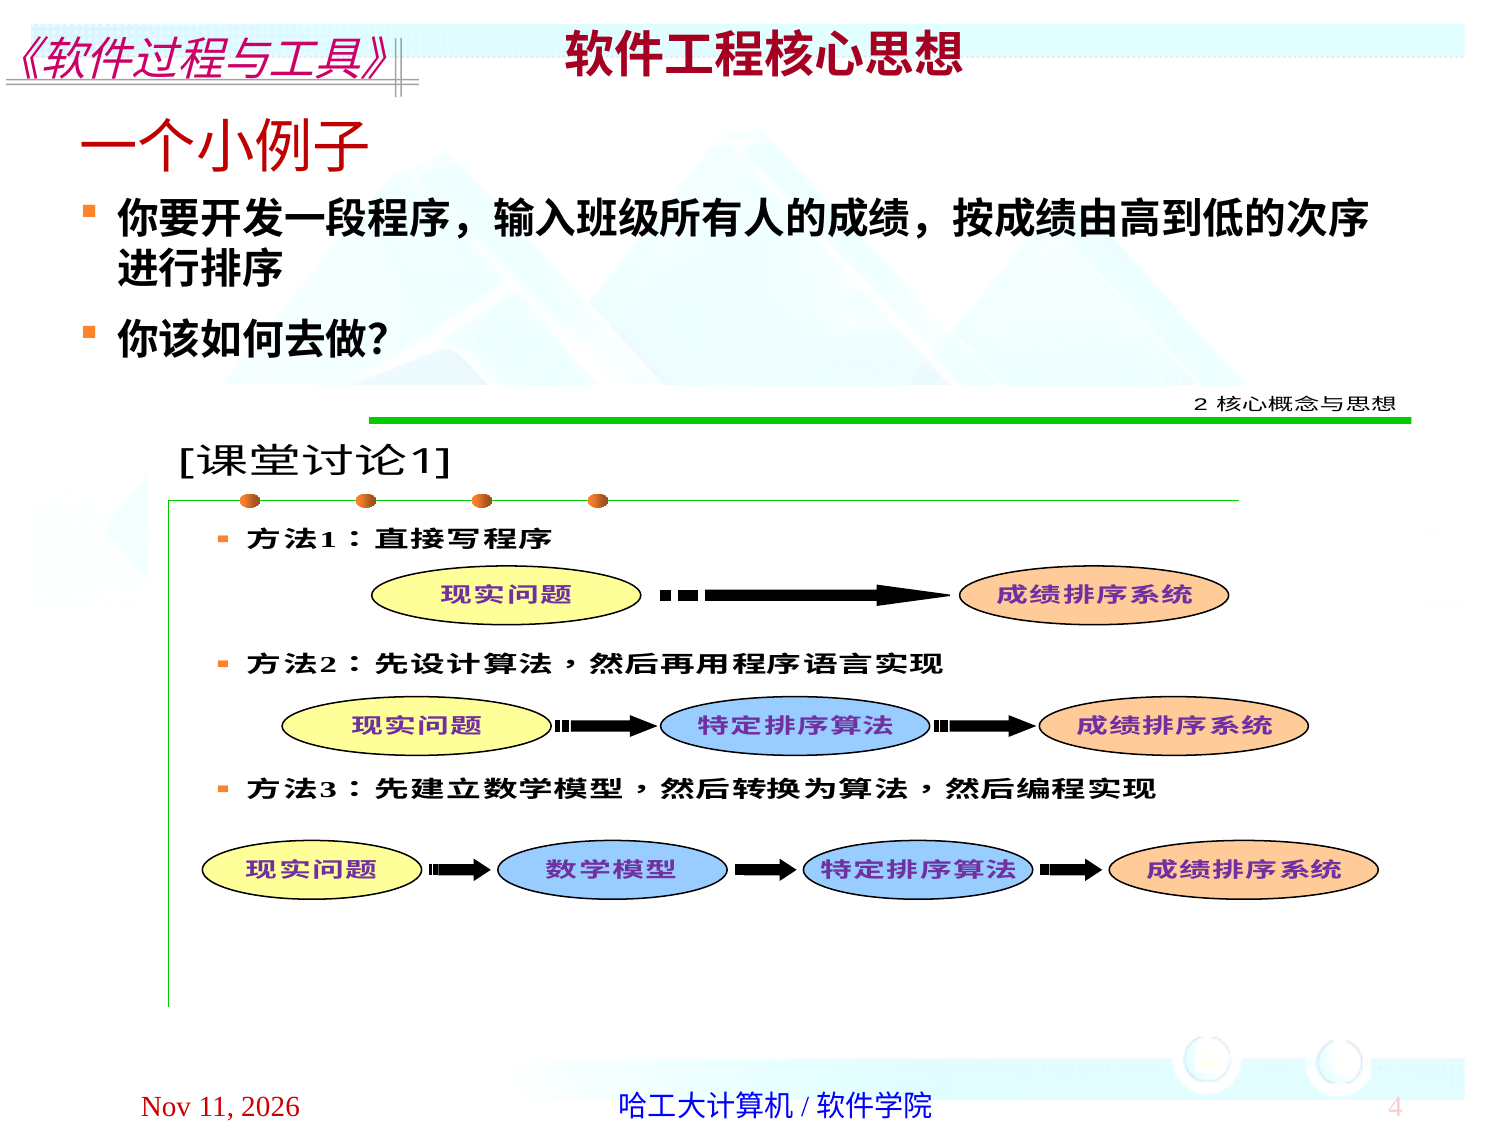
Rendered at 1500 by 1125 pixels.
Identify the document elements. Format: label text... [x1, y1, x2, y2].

text_box 你要开发一段程序，输入班级所有人的成绩，按成绩由高到低的次序进行排序 你该如何去做？ [64, 184, 1412, 1024]
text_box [147, 385, 1412, 1007]
text_box 一个小例子 [64, 101, 1415, 209]
text_box 软件工程核心思想 [389, 15, 1140, 90]
